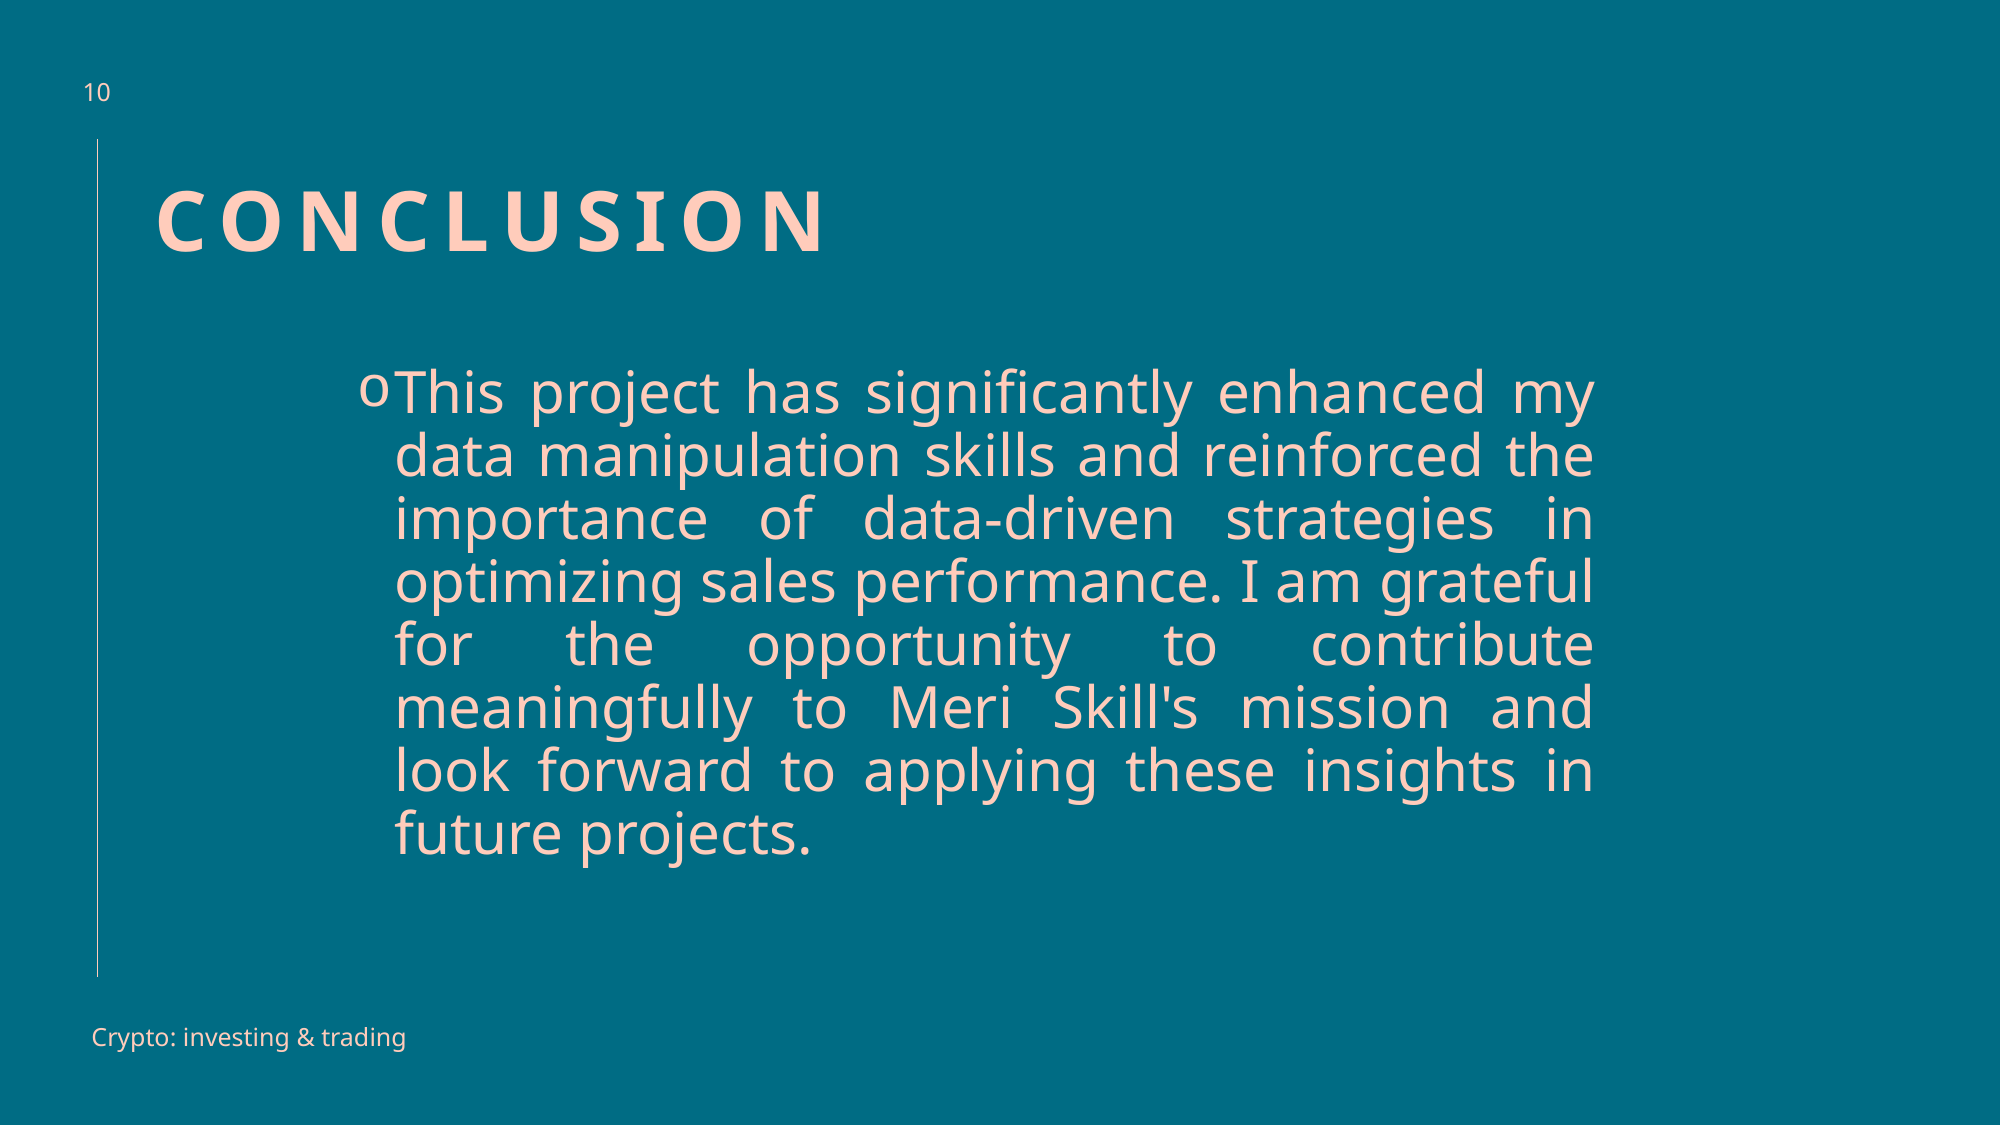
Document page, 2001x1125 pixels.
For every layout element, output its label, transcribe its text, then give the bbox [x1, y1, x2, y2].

title Conclusion [139, 136, 1925, 312]
footer Crypto: investing & trading [76, 1015, 459, 1061]
slide_number 10 [53, 67, 140, 119]
subtitle This project has significantly enhanced my data manipulation skills and reinforced the importance of data-driven strategies in optimizing sales performance. I am grateful for the opportunity to contribute meaningfully to Meri Skill's mission and look forward to applying these insights in future projects. [341, 356, 1611, 915]
